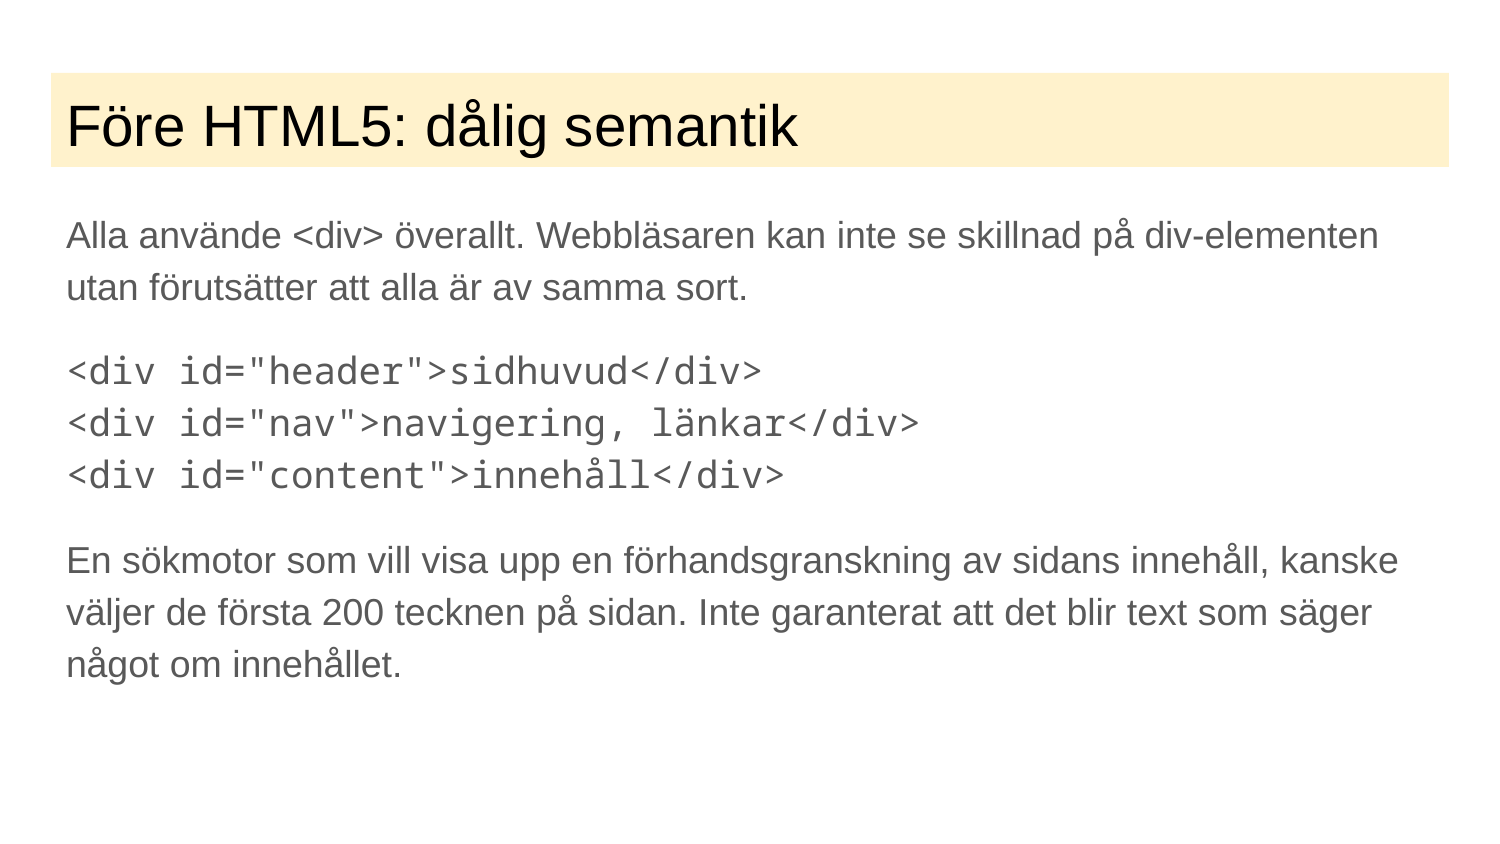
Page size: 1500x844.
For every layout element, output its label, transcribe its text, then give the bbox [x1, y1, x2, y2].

list Alla använde <div> överallt. Webbläsaren kan inte se skillnad på div-elementen utan förutsätter att alla är av samma sort. <div id="header">sidhuvud</div> <div id="nav">navigering, länkar</div> <div id="content">innehåll</div> En sökmotor som vill visa upp en förhandsgranskning av sidans innehåll, kanske väljer de första 200 tecknen på sidan. Inte garanterat att det blir text som säger något om innehållet. [51, 189, 1449, 750]
title Före HTML5: dålig semantik [51, 72, 1449, 167]
